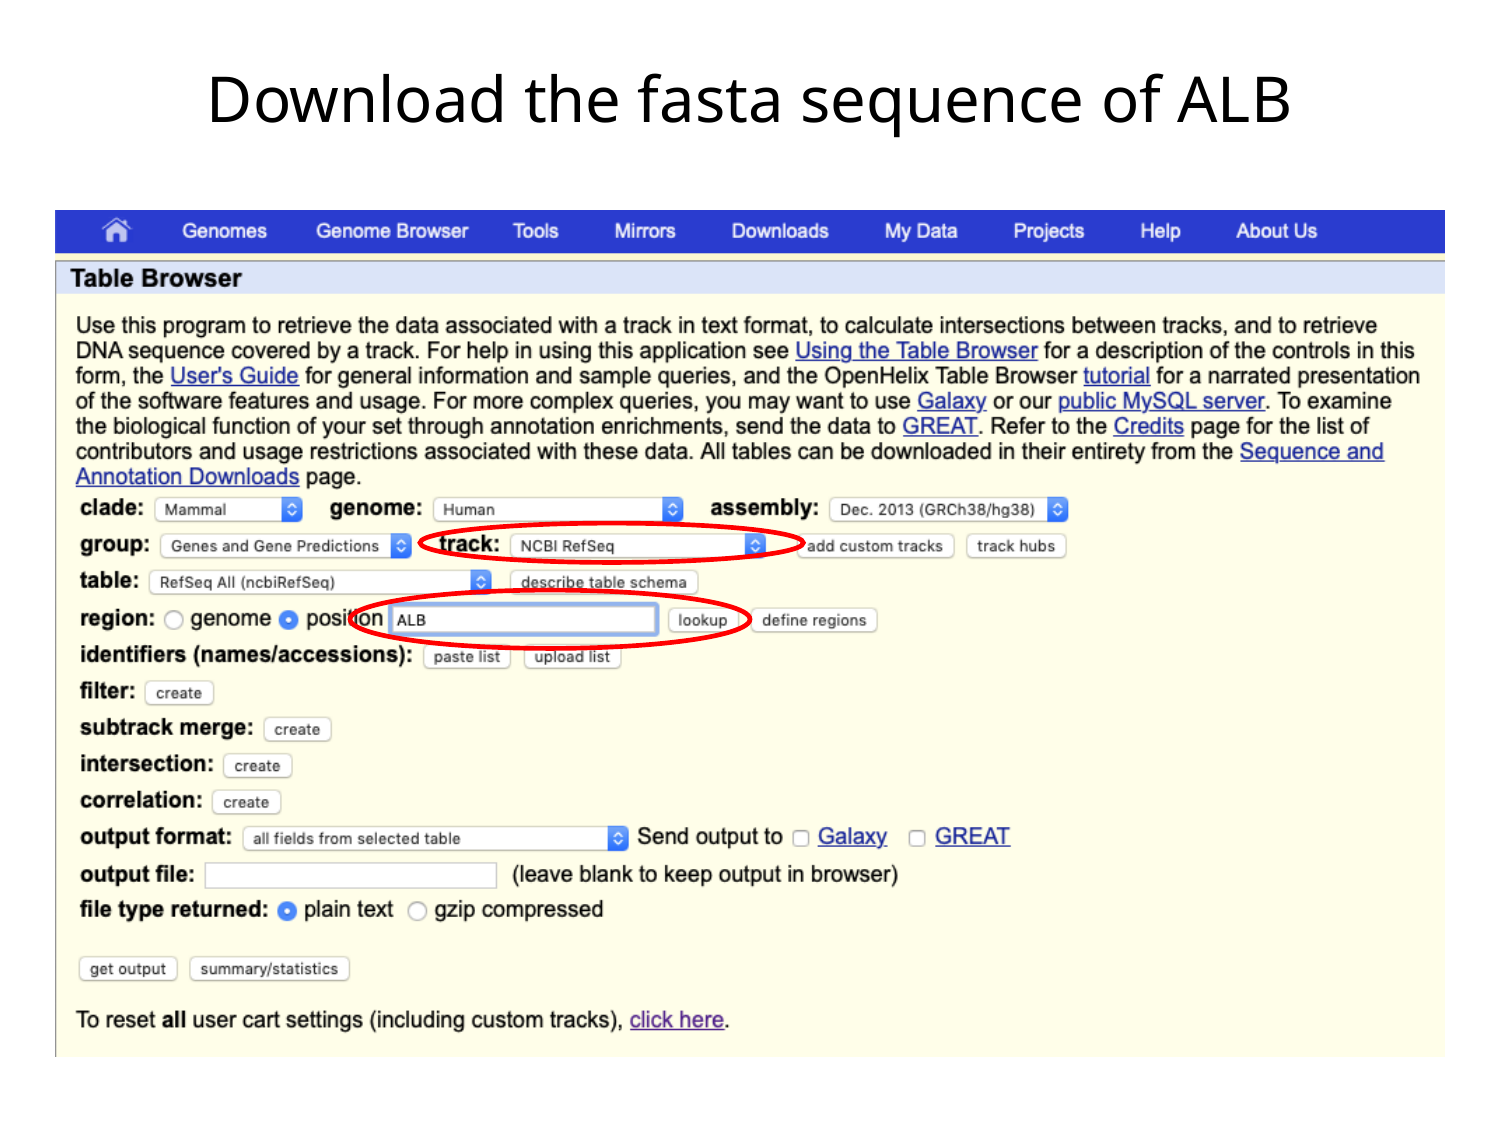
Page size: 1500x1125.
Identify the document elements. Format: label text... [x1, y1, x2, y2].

title Download the fasta sequence of ALB [103, 59, 1397, 144]
picture [55, 210, 1445, 1057]
